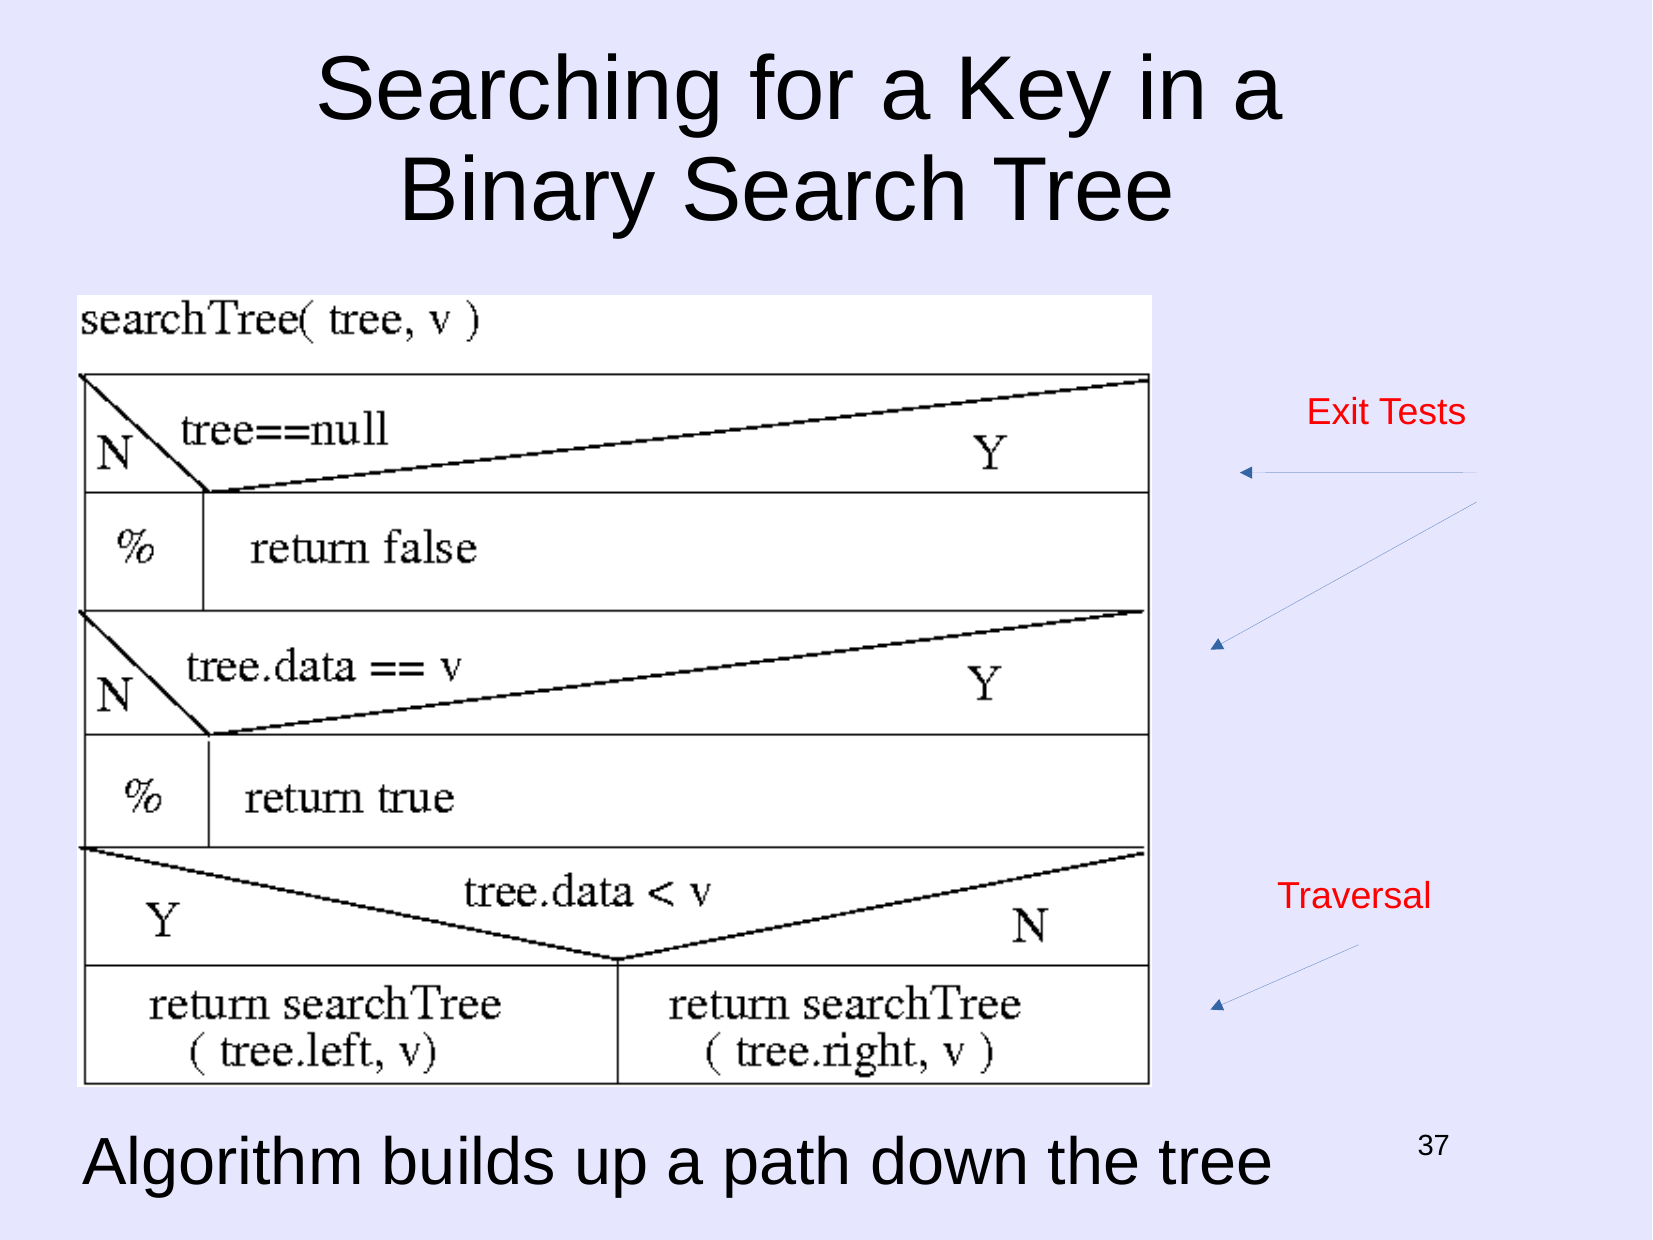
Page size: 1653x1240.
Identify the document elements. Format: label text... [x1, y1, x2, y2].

picture [76, 295, 1152, 1087]
text_box [1210, 501, 1477, 650]
title Searching for a Key in a Binary Search Tree [194, 36, 1406, 243]
list Algorithm builds up a path down the tree [82, 289, 1569, 1212]
text_box Traversal [1269, 868, 1477, 925]
text_box [1239, 466, 1477, 479]
text_box Exit Tests [1299, 383, 1506, 441]
text_box [1210, 944, 1359, 1011]
